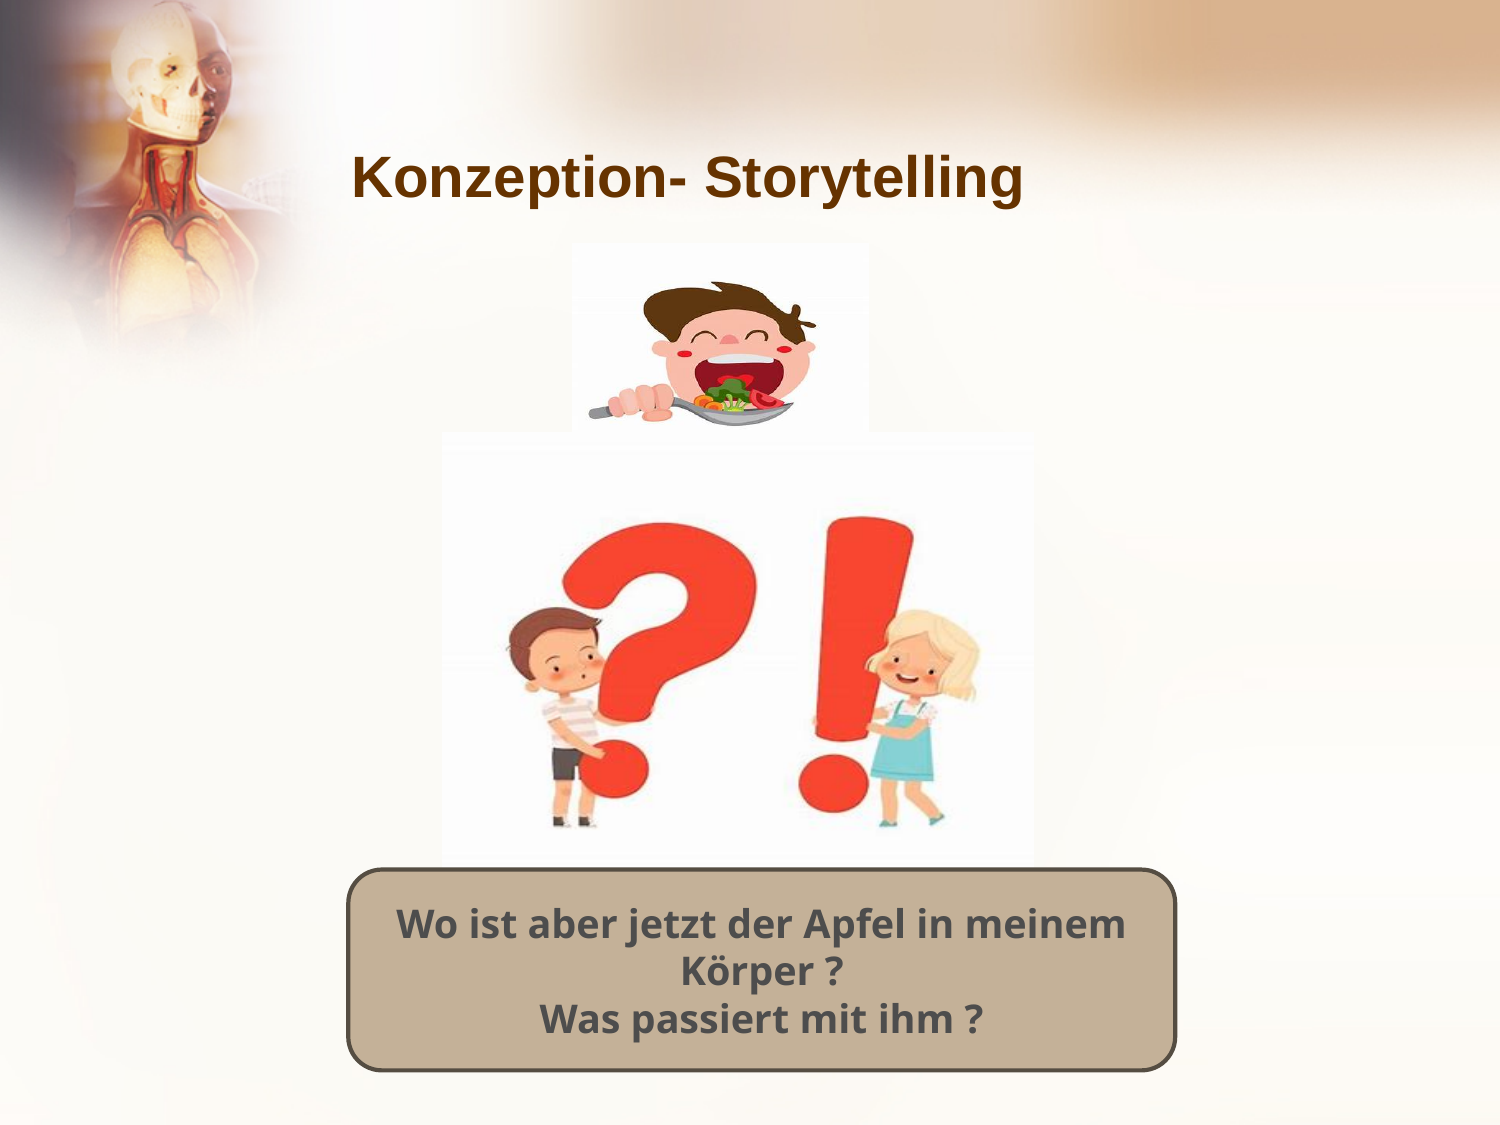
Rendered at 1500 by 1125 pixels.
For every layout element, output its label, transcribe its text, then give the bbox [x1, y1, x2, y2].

picture [0, 0, 1500, 1125]
text_box Wo ist aber jetzt der Apfel in meinem Körper ? Was passiert mit ihm ? [346, 867, 1178, 1073]
title Konzeption- Storytelling [336, 136, 1460, 221]
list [442, 432, 1034, 929]
